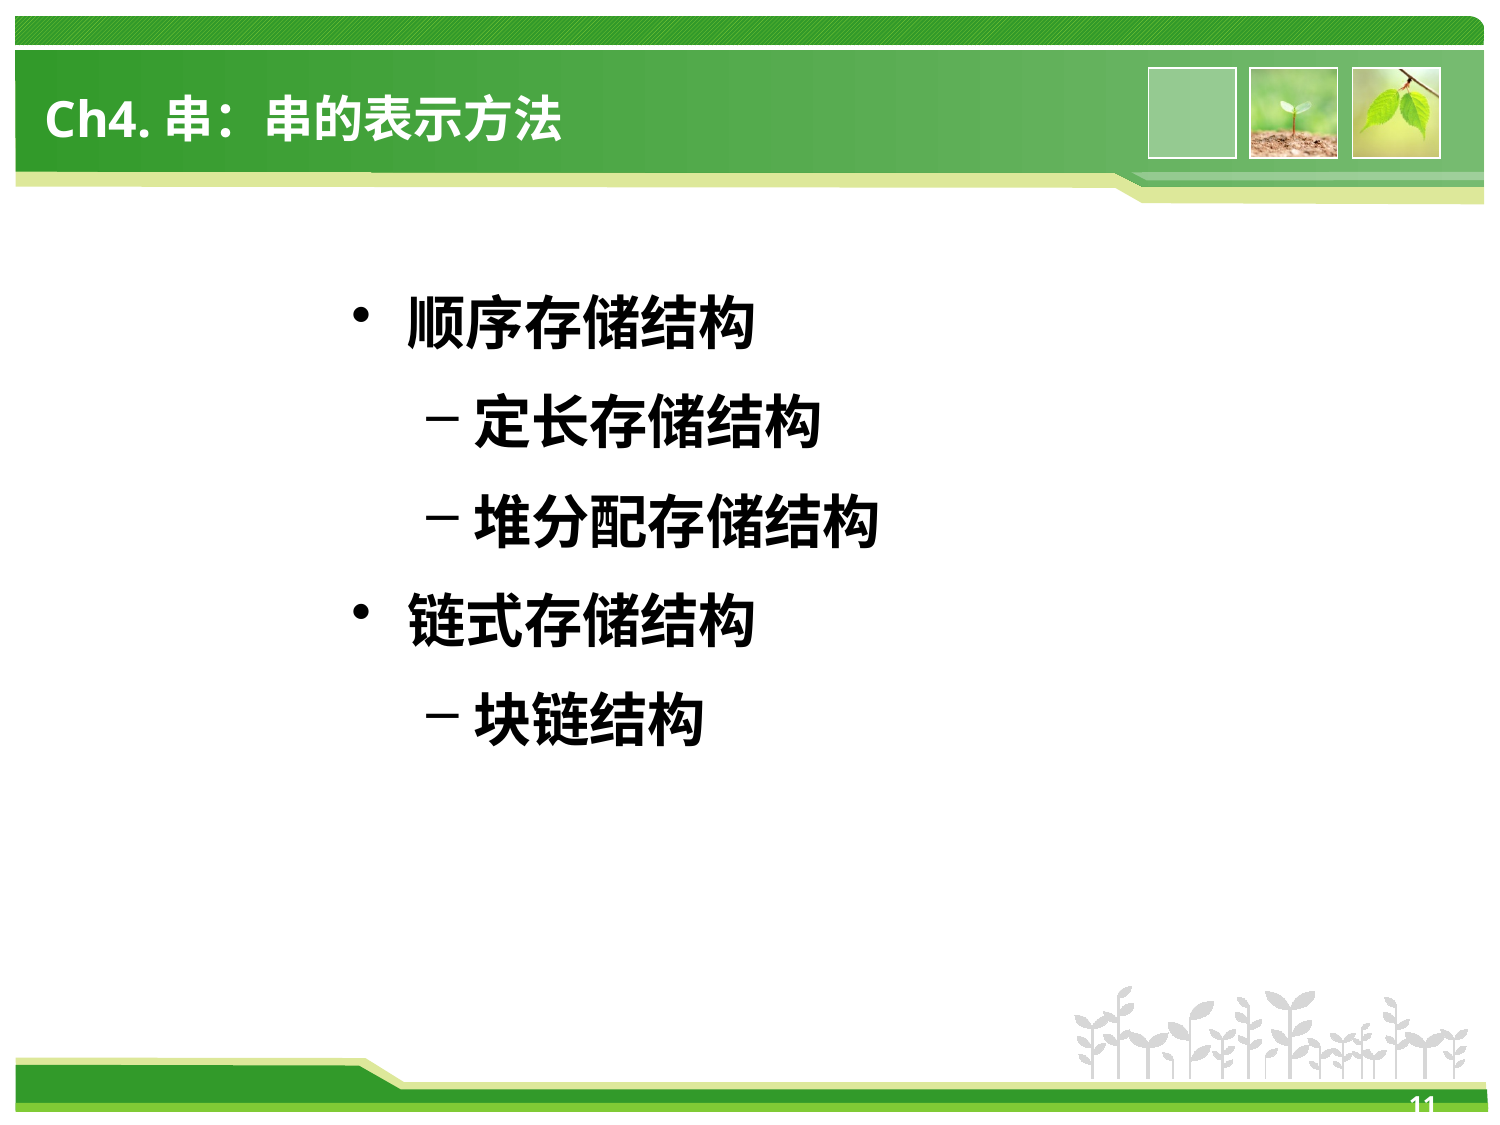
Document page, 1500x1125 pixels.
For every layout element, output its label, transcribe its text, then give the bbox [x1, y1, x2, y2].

list 顺序存储结构 定长存储结构 堆分配存储结构 链式存储结构 块链结构 [336, 278, 1475, 605]
title Ch4.串：串的表示方法 [29, 54, 1305, 180]
picture [1353, 69, 1439, 157]
picture [1305, 69, 1337, 157]
slide_number [1193, 1081, 1460, 1125]
